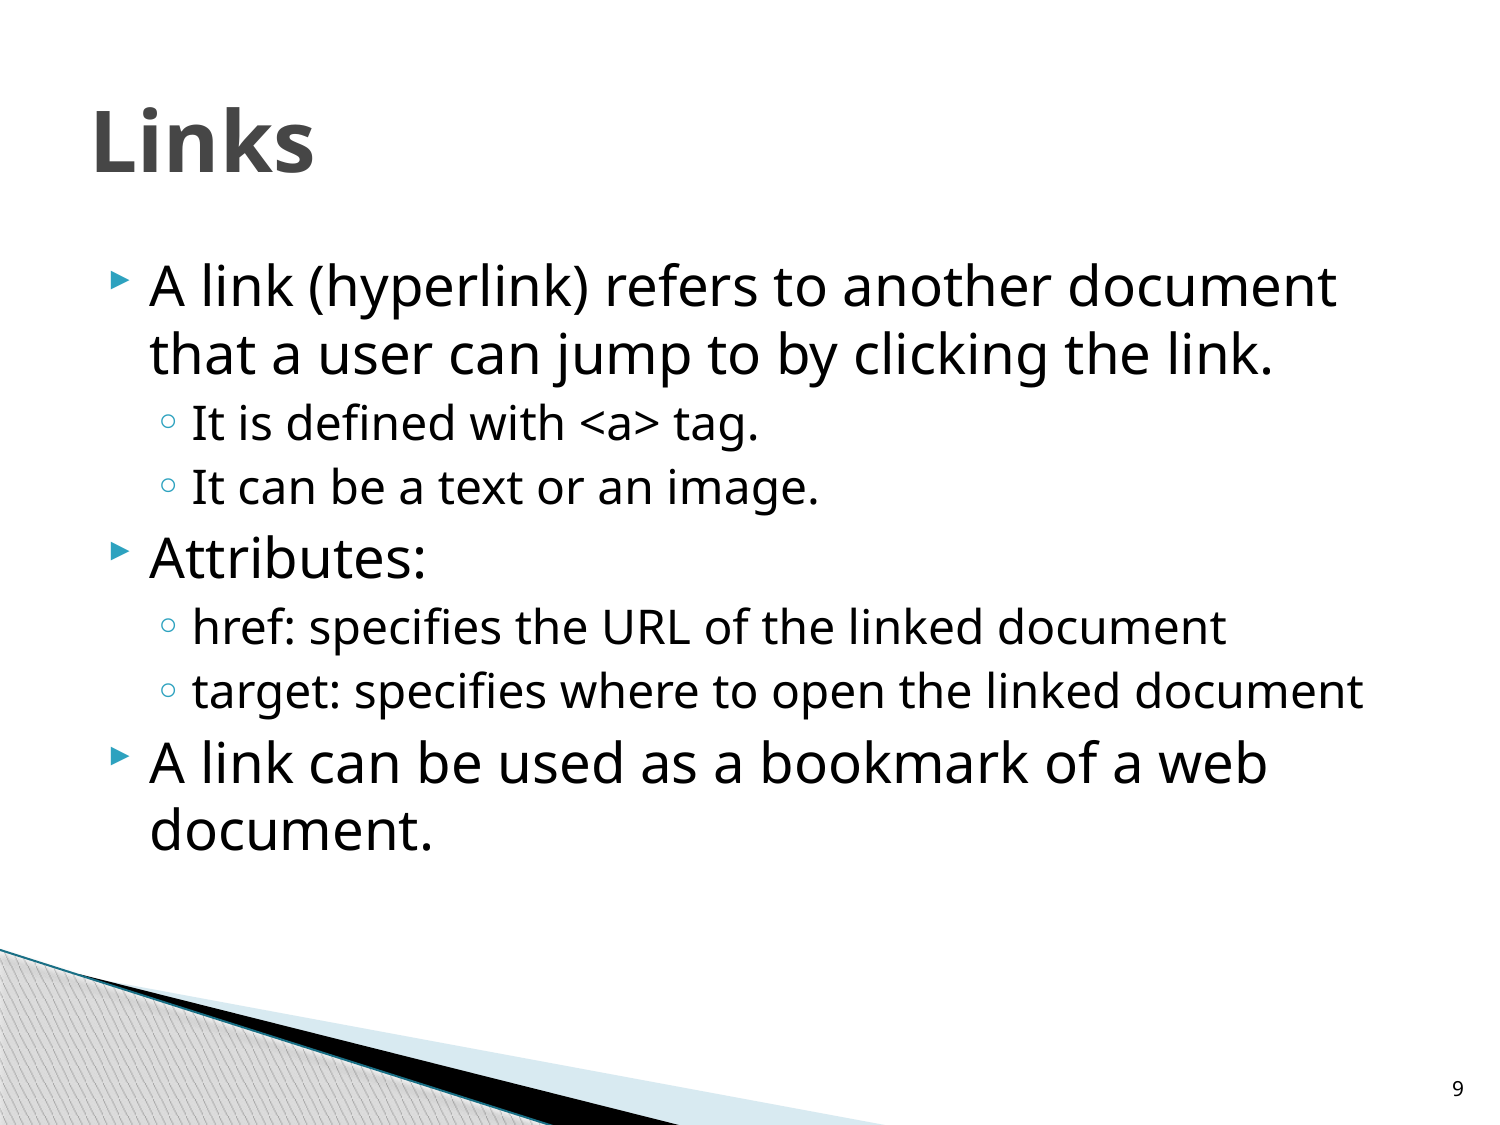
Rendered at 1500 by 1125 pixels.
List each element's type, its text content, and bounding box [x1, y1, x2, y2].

list A link (hyperlink) refers to another document that a user can jump to by clicking the link. It is defined with <a> tag. It can be a text or an image. Attributes: href: specifies the URL of the linked document target: specifies where to open the linked document A link can be used as a bookmark of a web document. [75, 243, 1425, 965]
title Links [75, 45, 1425, 233]
slide_number 9 [1418, 1051, 1479, 1112]
